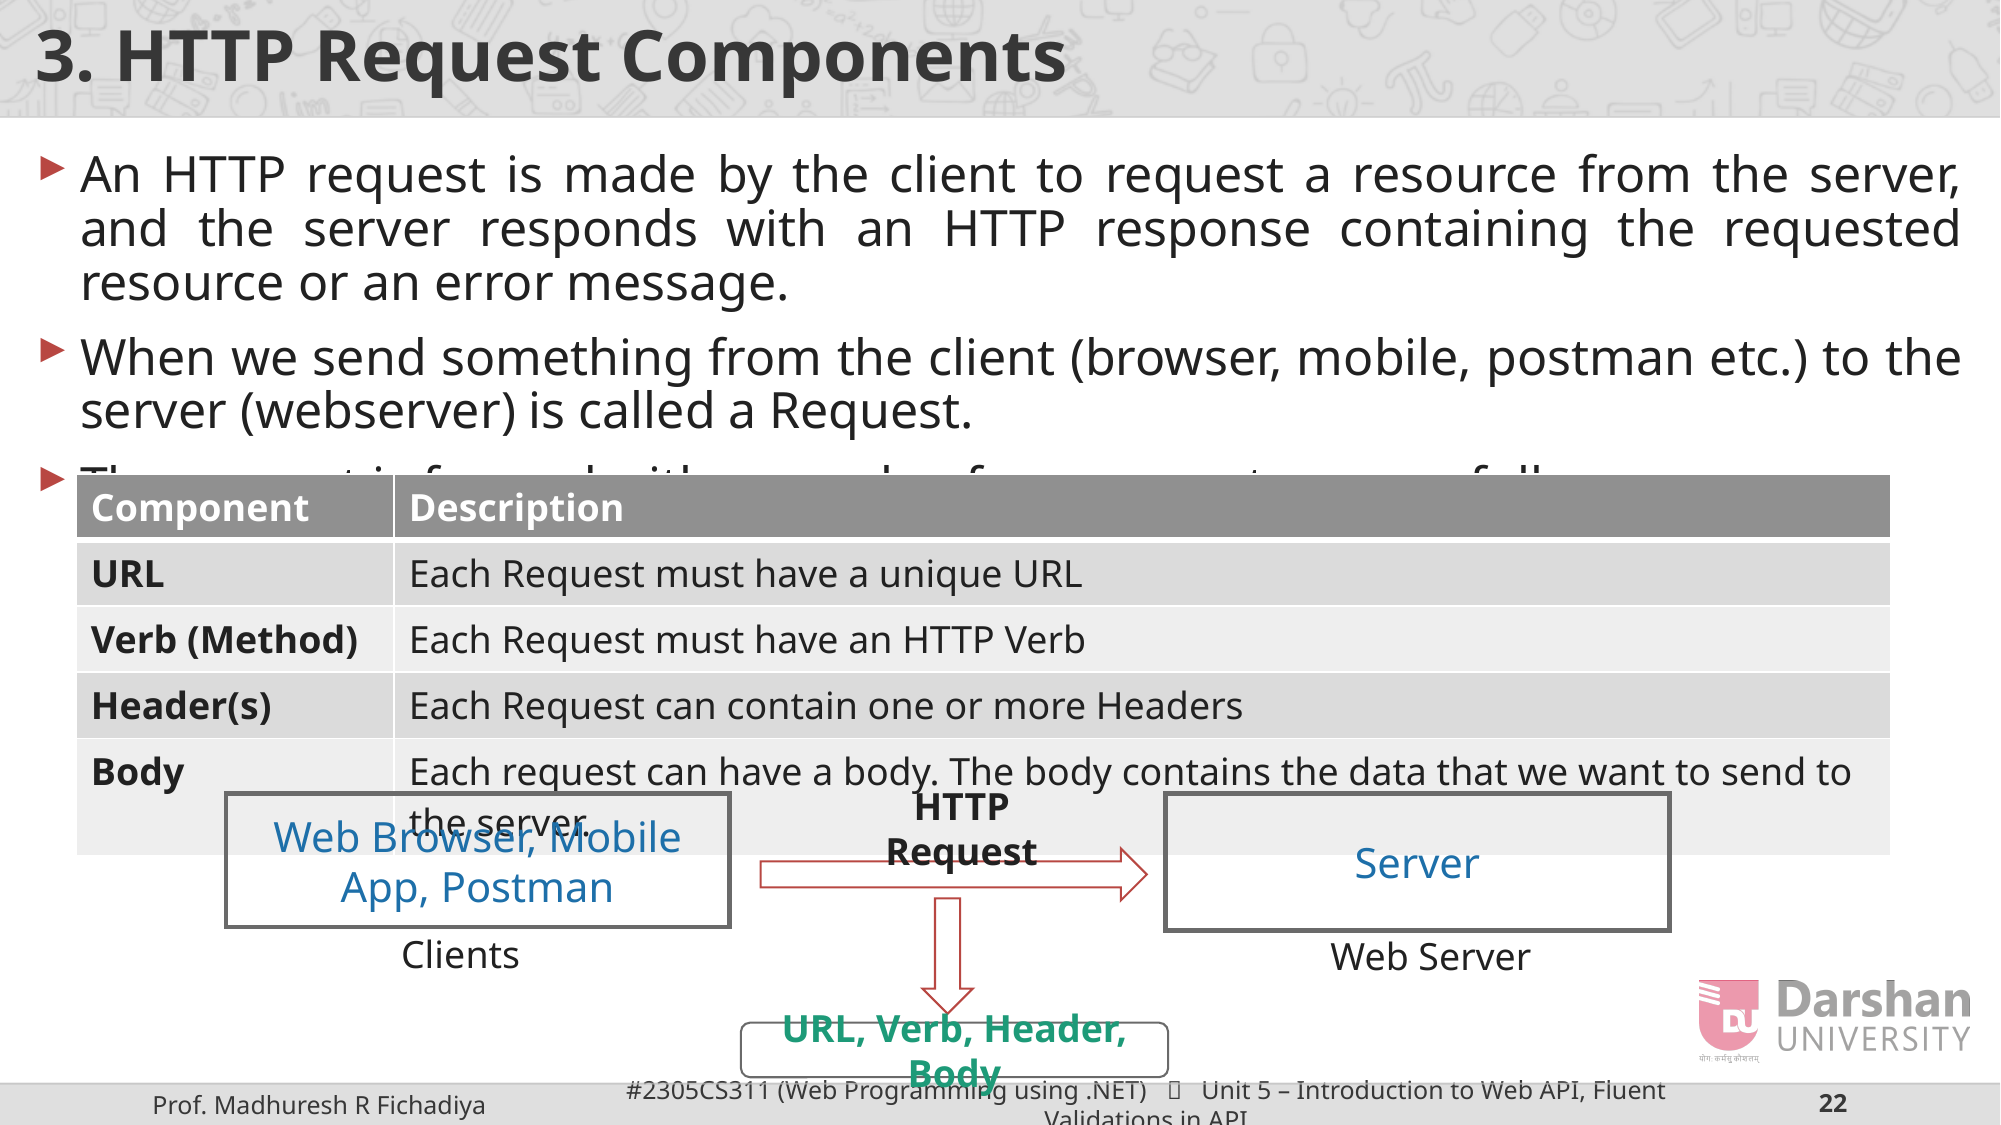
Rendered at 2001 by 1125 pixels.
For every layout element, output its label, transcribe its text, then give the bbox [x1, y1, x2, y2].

text_box [759, 845, 1149, 903]
table_cell URL [77, 543, 393, 605]
table_cell Body [77, 739, 393, 855]
text_box URL, Verb, Header, Body [739, 1021, 1170, 1079]
text_box [919, 897, 976, 1016]
table_cell Each request can have a body. The body contains the data that we want to send to the server. [395, 739, 1890, 855]
table_header Component [77, 475, 393, 537]
table_cell Each Request must have a unique URL [395, 543, 1890, 605]
table_cell Each Request must have an HTTP Verb [395, 607, 1890, 671]
table_header Description [395, 475, 1890, 537]
title 3. HTTP Request Components [0, 0, 2000, 117]
text_box HTTP Request [834, 806, 1090, 849]
text_box Web Server [1303, 934, 1559, 978]
table_cell Header(s) [77, 673, 393, 738]
list An HTTP request is made by the client to request a resource from the server, and the server responds with an HTTP response containing the requested resource or an error message. When we send something from the client (browser, mobile, postman etc.) to the server (webserver) is called a Request. The request is formed with a couple of components, are as follows. [21, 141, 1979, 1059]
text_box Web Browser, Mobile App, Postman [225, 792, 730, 928]
text_box Server [1165, 792, 1670, 931]
table_cell Verb (Method) [77, 607, 393, 671]
table_cell Each Request can contain one or more Headers [395, 673, 1890, 738]
text_box Clients [333, 932, 589, 975]
